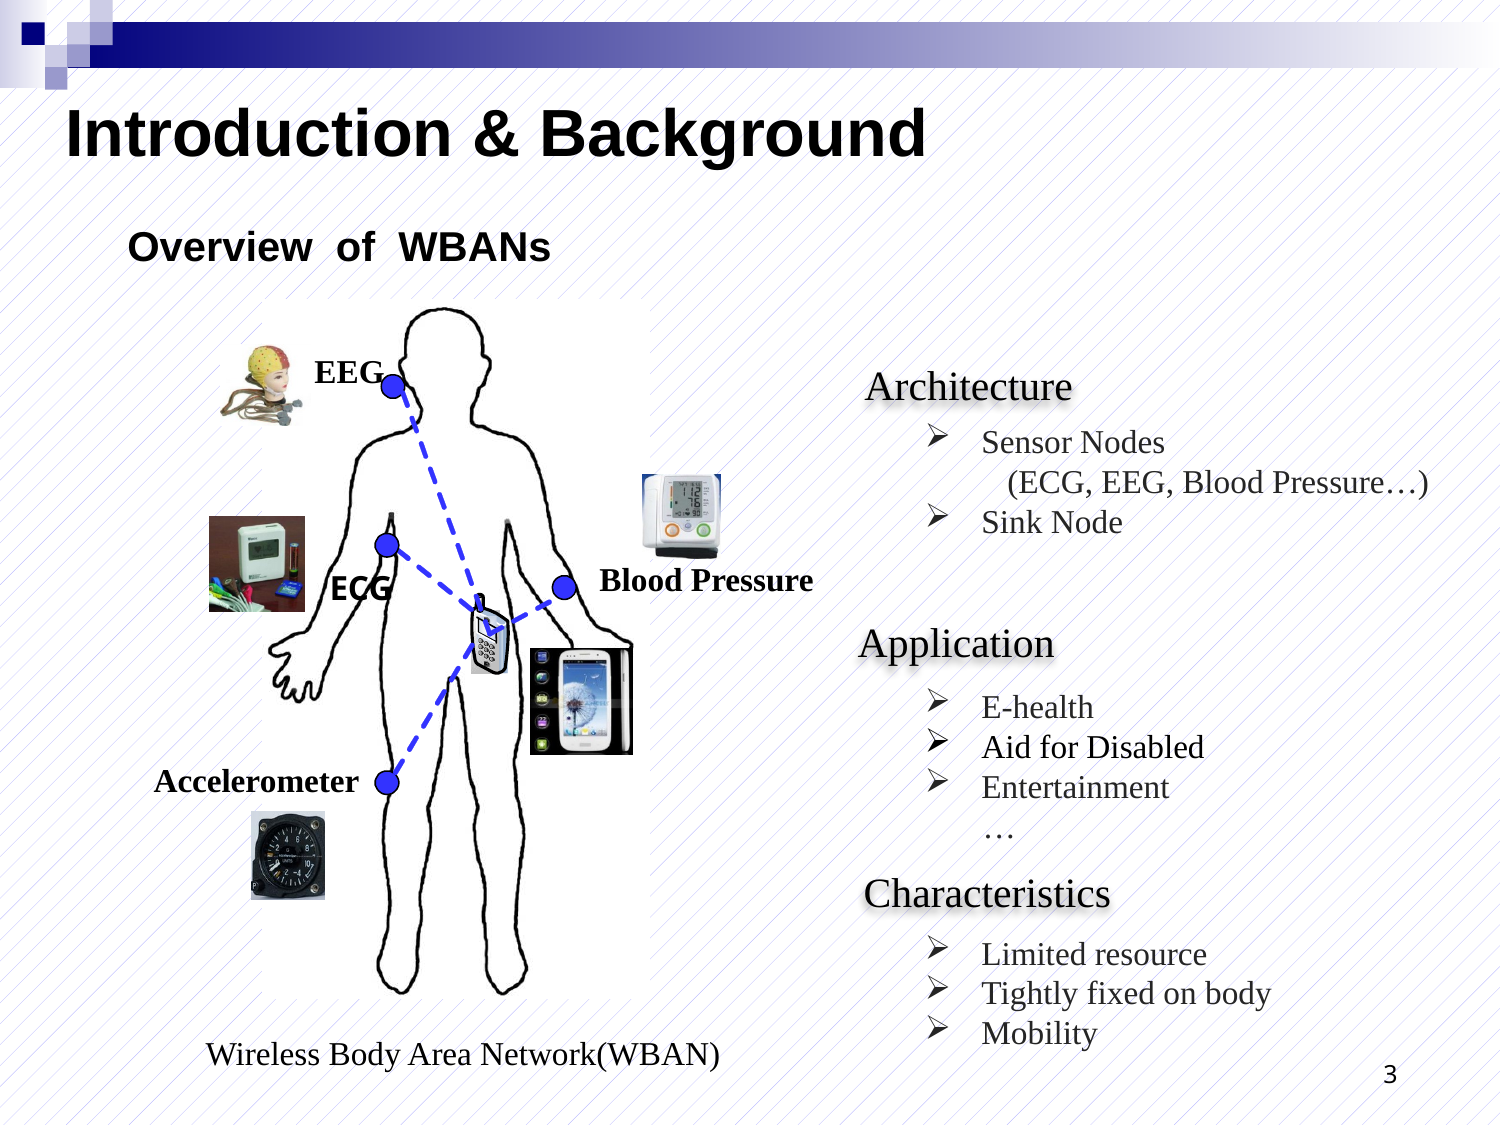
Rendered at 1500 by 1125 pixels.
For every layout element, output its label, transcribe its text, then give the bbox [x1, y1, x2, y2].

text_box Wireless Body Area Network(WBAN) [190, 1024, 736, 1080]
picture [208, 299, 721, 1000]
text_box Blood Pressure [656, 558, 815, 599]
text_box Sensor Nodes (ECG, EEG, Blood Pressure…) Sink Node [910, 412, 1500, 597]
text_box Accelerometer [153, 759, 255, 800]
text_box Overview of WBANs [112, 212, 975, 278]
title Introduction & Background [50, 62, 1450, 181]
text_box Characteristics [837, 858, 1138, 924]
text_box E-health Aid for Disabled Entertainment … [910, 677, 1500, 893]
text_box Architecture [837, 351, 1100, 417]
text_box Application [825, 608, 1088, 674]
text_box Limited resource Tightly fixed on body Mobility [910, 924, 1500, 1109]
